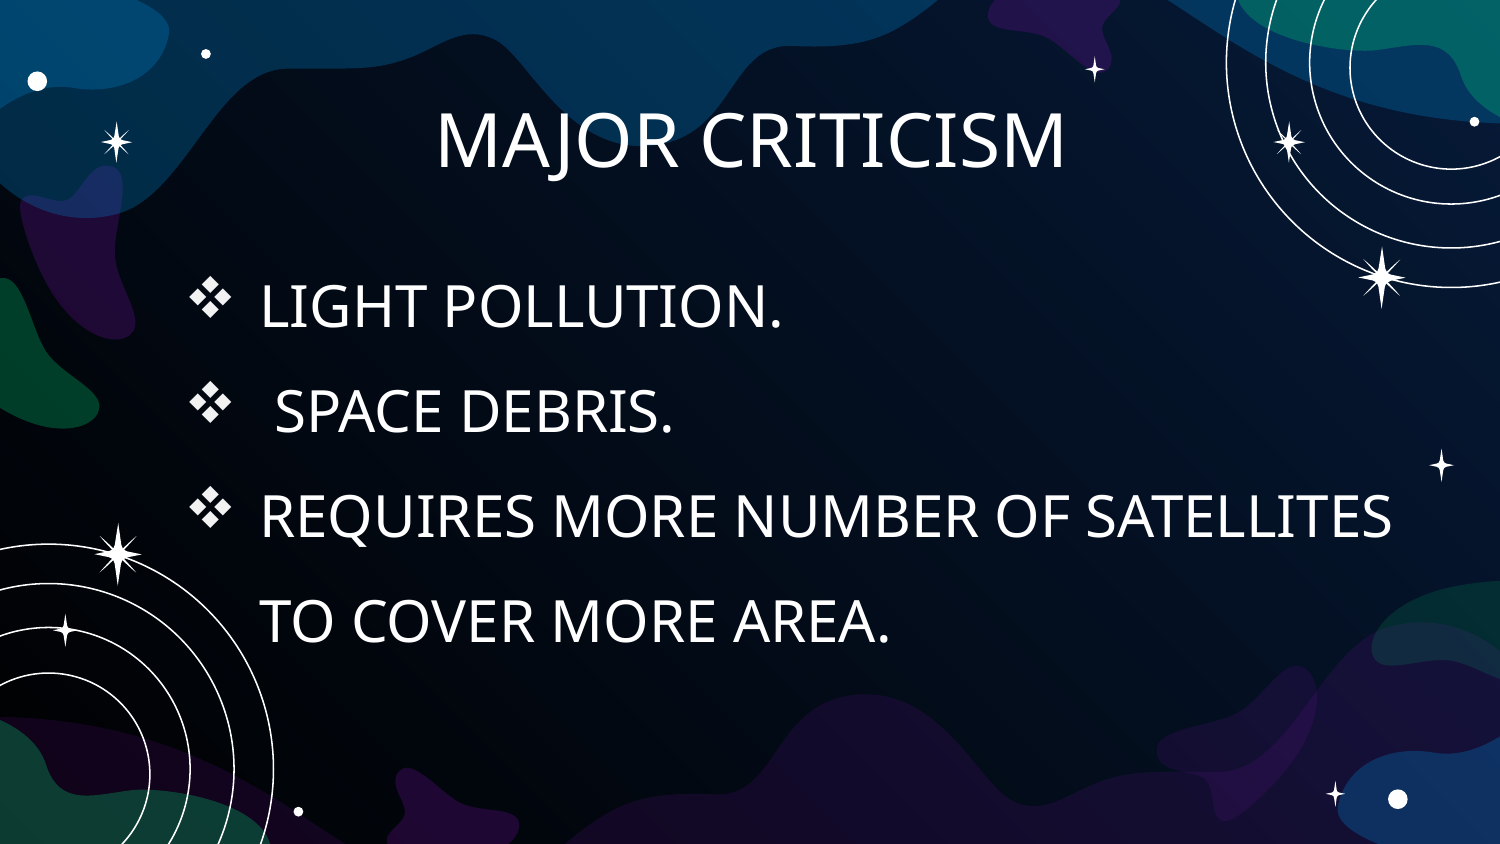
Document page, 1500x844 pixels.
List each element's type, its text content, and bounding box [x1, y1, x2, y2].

title MAJOR CRITICISM [119, 77, 1385, 172]
text_box [293, 806, 304, 817]
text_box LIGHT POLLUTION. SPACE DEBRIS. REQUIRES MORE NUMBER OF SATELLITES TO COVER MORE AREA. [169, 227, 1425, 662]
